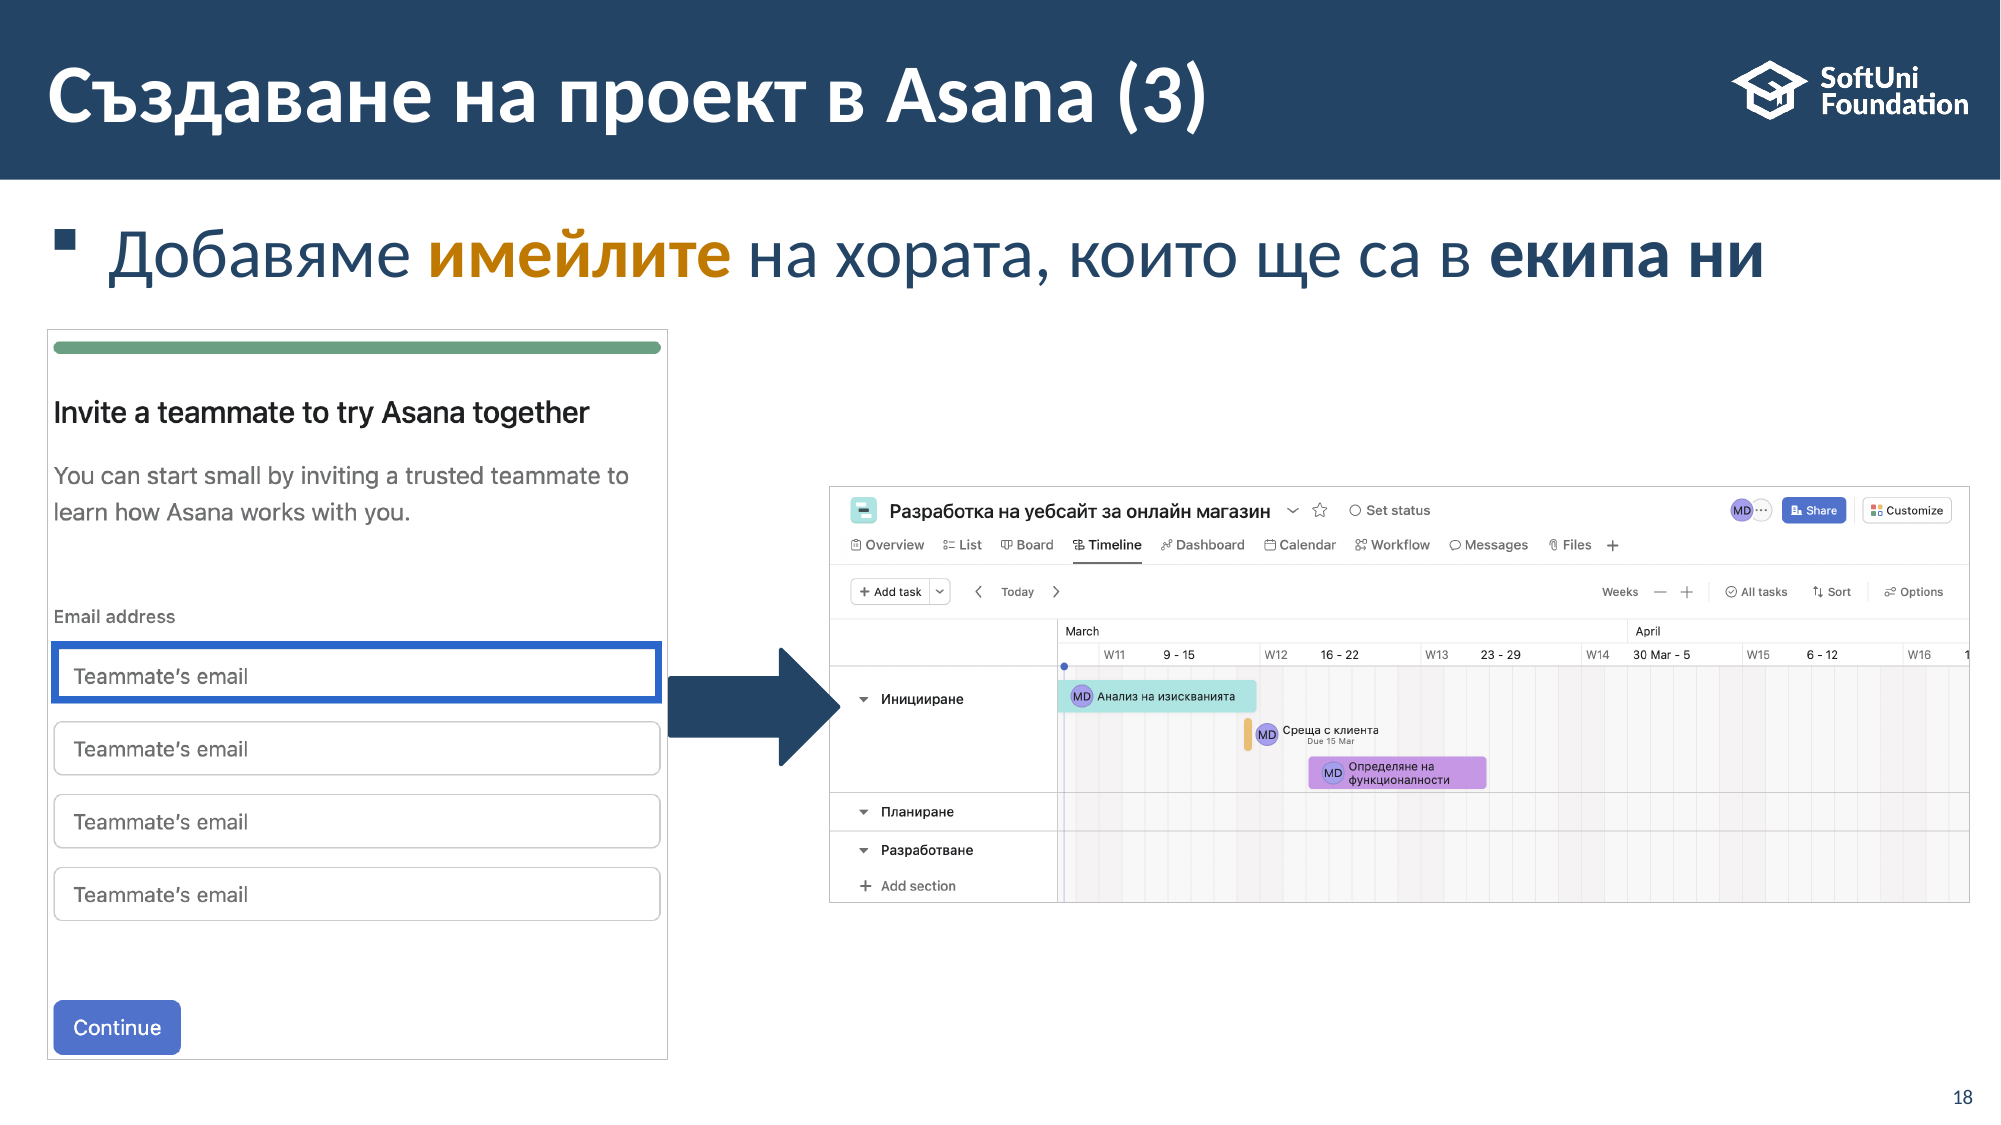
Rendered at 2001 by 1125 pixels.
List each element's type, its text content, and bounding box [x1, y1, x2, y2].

picture [829, 486, 1971, 903]
picture [1731, 60, 1968, 120]
slide_number 18 [1927, 1067, 1989, 1117]
list Добавяме имейлите на хората, които ще са в екипа ни [31, 196, 1970, 1104]
picture [47, 329, 668, 1060]
title Създаване на проект в Asana (3) [31, 16, 1716, 162]
text_box [673, 647, 824, 767]
